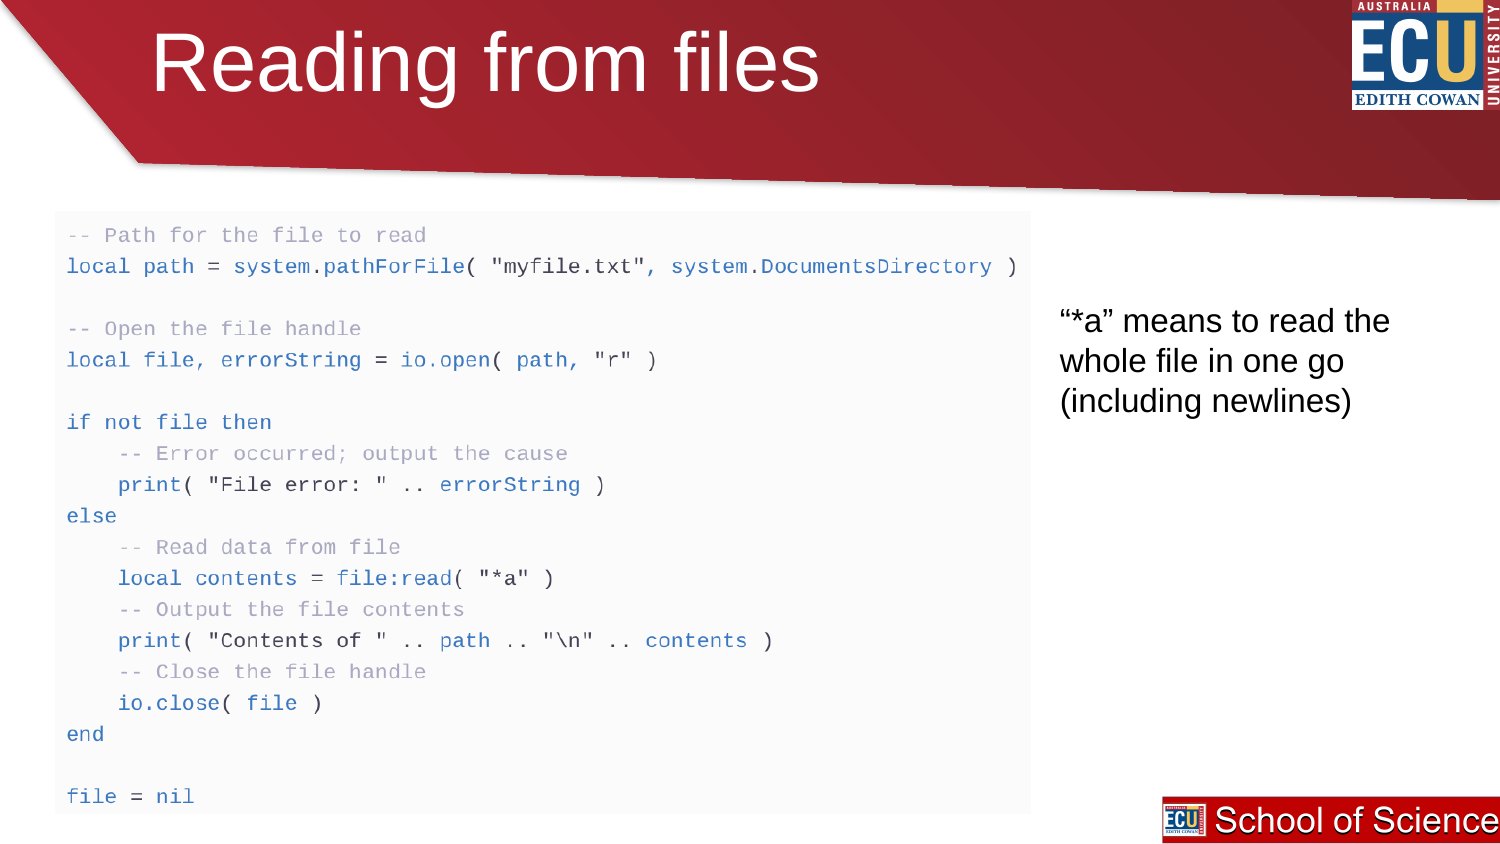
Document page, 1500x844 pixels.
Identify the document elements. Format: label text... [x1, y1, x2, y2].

text_box “*a” means to read the whole file in one go (including newlines) [1045, 291, 1447, 427]
title Reading from files [135, 14, 1282, 103]
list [55, 211, 1031, 815]
picture [1162, 796, 1500, 844]
picture [1352, 0, 1500, 110]
